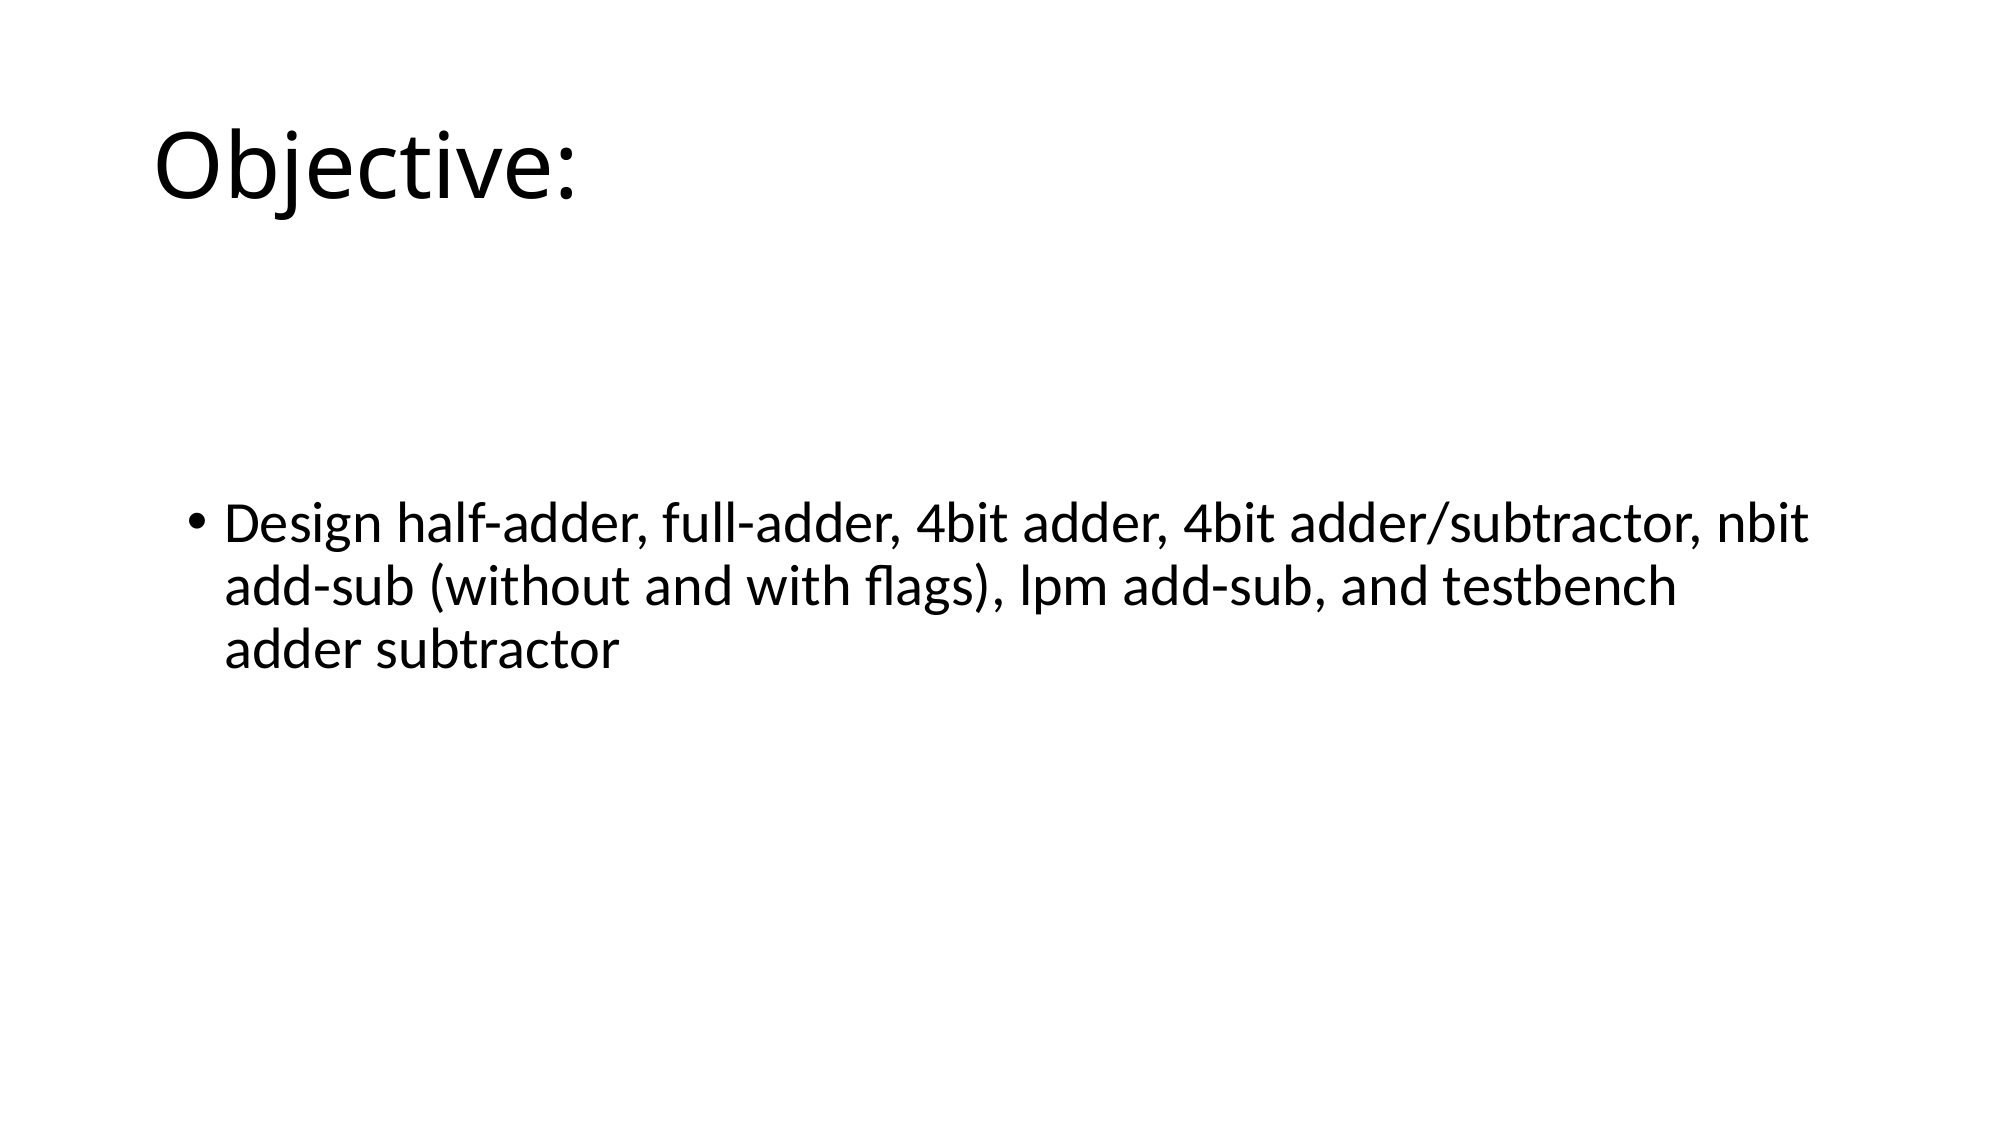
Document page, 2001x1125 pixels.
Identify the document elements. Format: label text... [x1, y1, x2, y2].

list Design half-adder, full-adder, 4bit adder, 4bit adder/subtractor, nbit add-sub (without and with flags), lpm add-sub, and testbench adder subtractor [171, 484, 1829, 702]
title Objective: [137, 59, 1863, 278]
